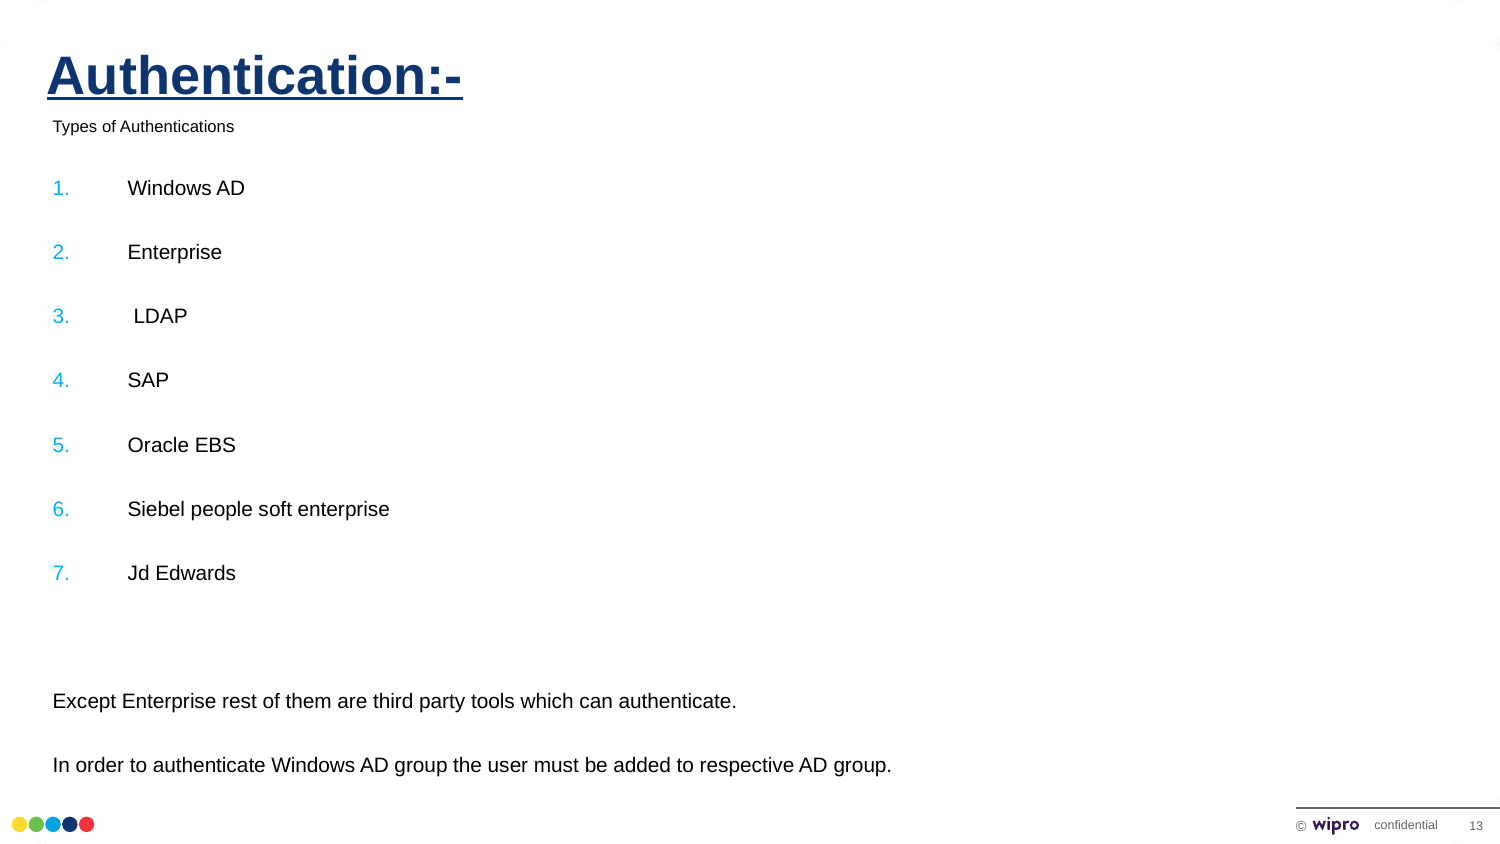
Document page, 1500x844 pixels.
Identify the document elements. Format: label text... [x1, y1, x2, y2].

title Authentication:- [46, 35, 904, 106]
list Types of Authentications Windows AD Enterprise LDAP SAP Oracle EBS Siebel people soft enterprise Jd Edwards Except Enterprise rest of them are third party tools which can authenticate. In order to authenticate Windows AD group the user must be added to respective AD group. [45, 150, 1500, 809]
